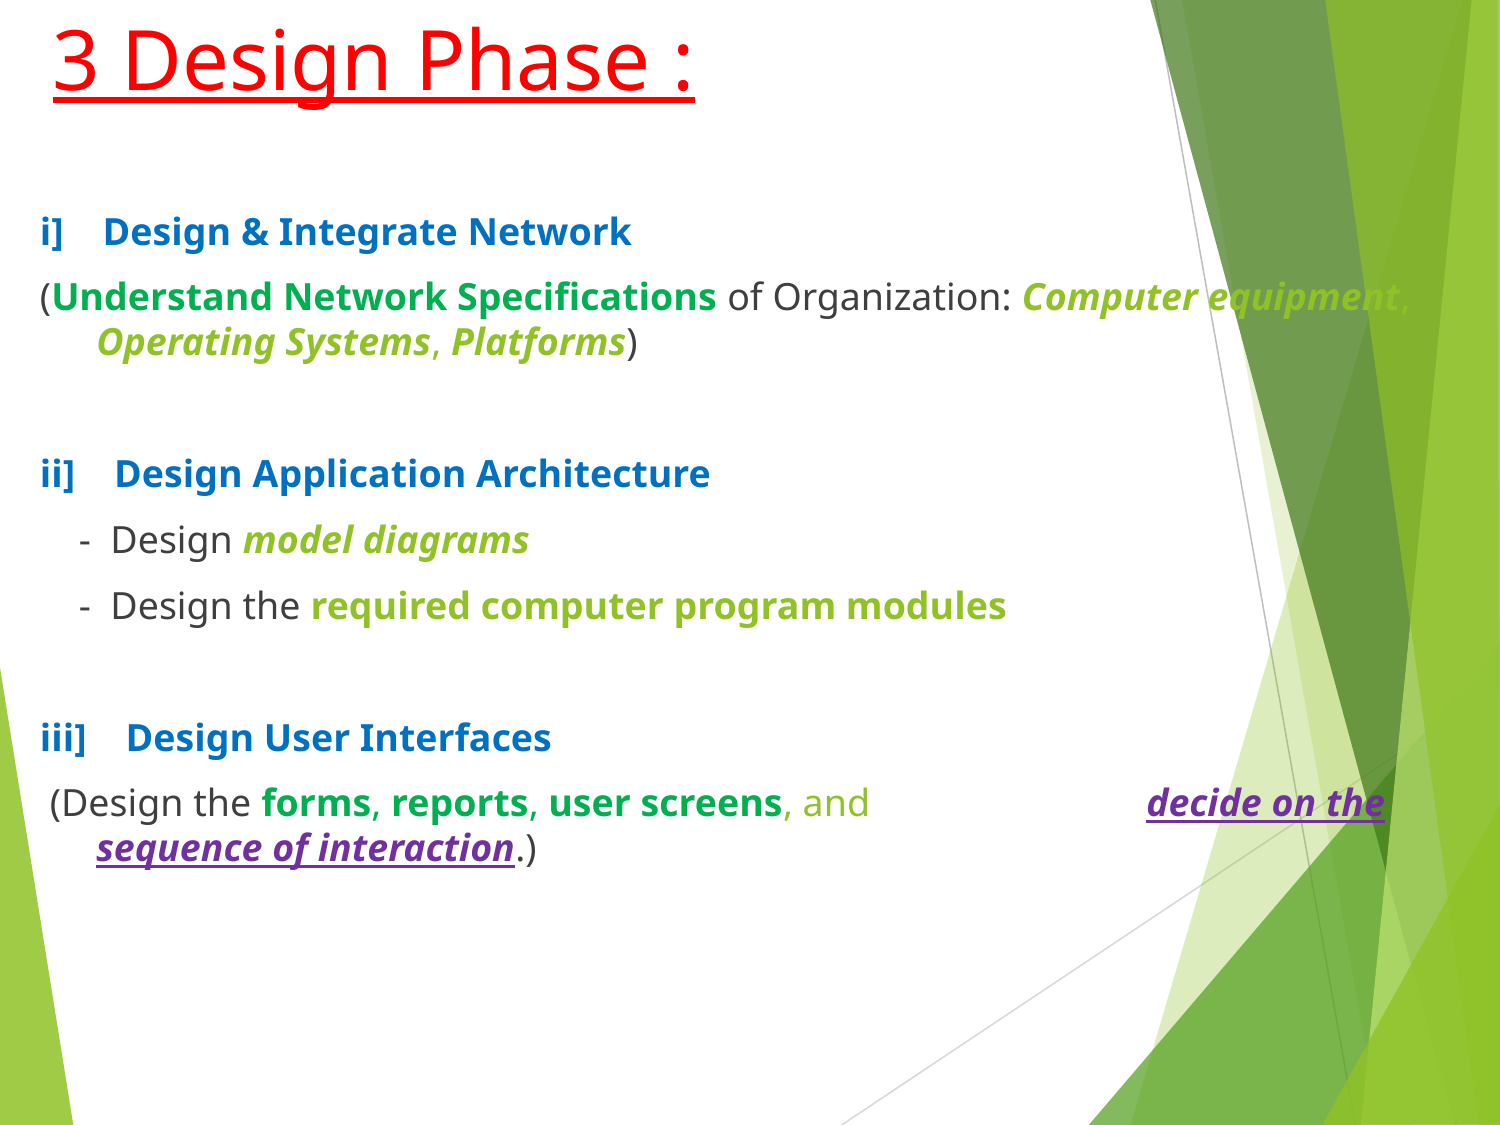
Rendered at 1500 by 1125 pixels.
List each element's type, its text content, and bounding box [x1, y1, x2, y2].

list i] Design & Integrate Network (Understand Network Specifications of Organization: Computer equipment, Operating Systems, Platforms) ii] Design Application Architecture - Design model diagrams - Design the required computer program modules iii] Design User Interfaces (Design the forms, reports, user screens, and decide on the sequence of interaction.) [24, 200, 1475, 1063]
title 3 Design Phase : [37, 0, 1463, 163]
